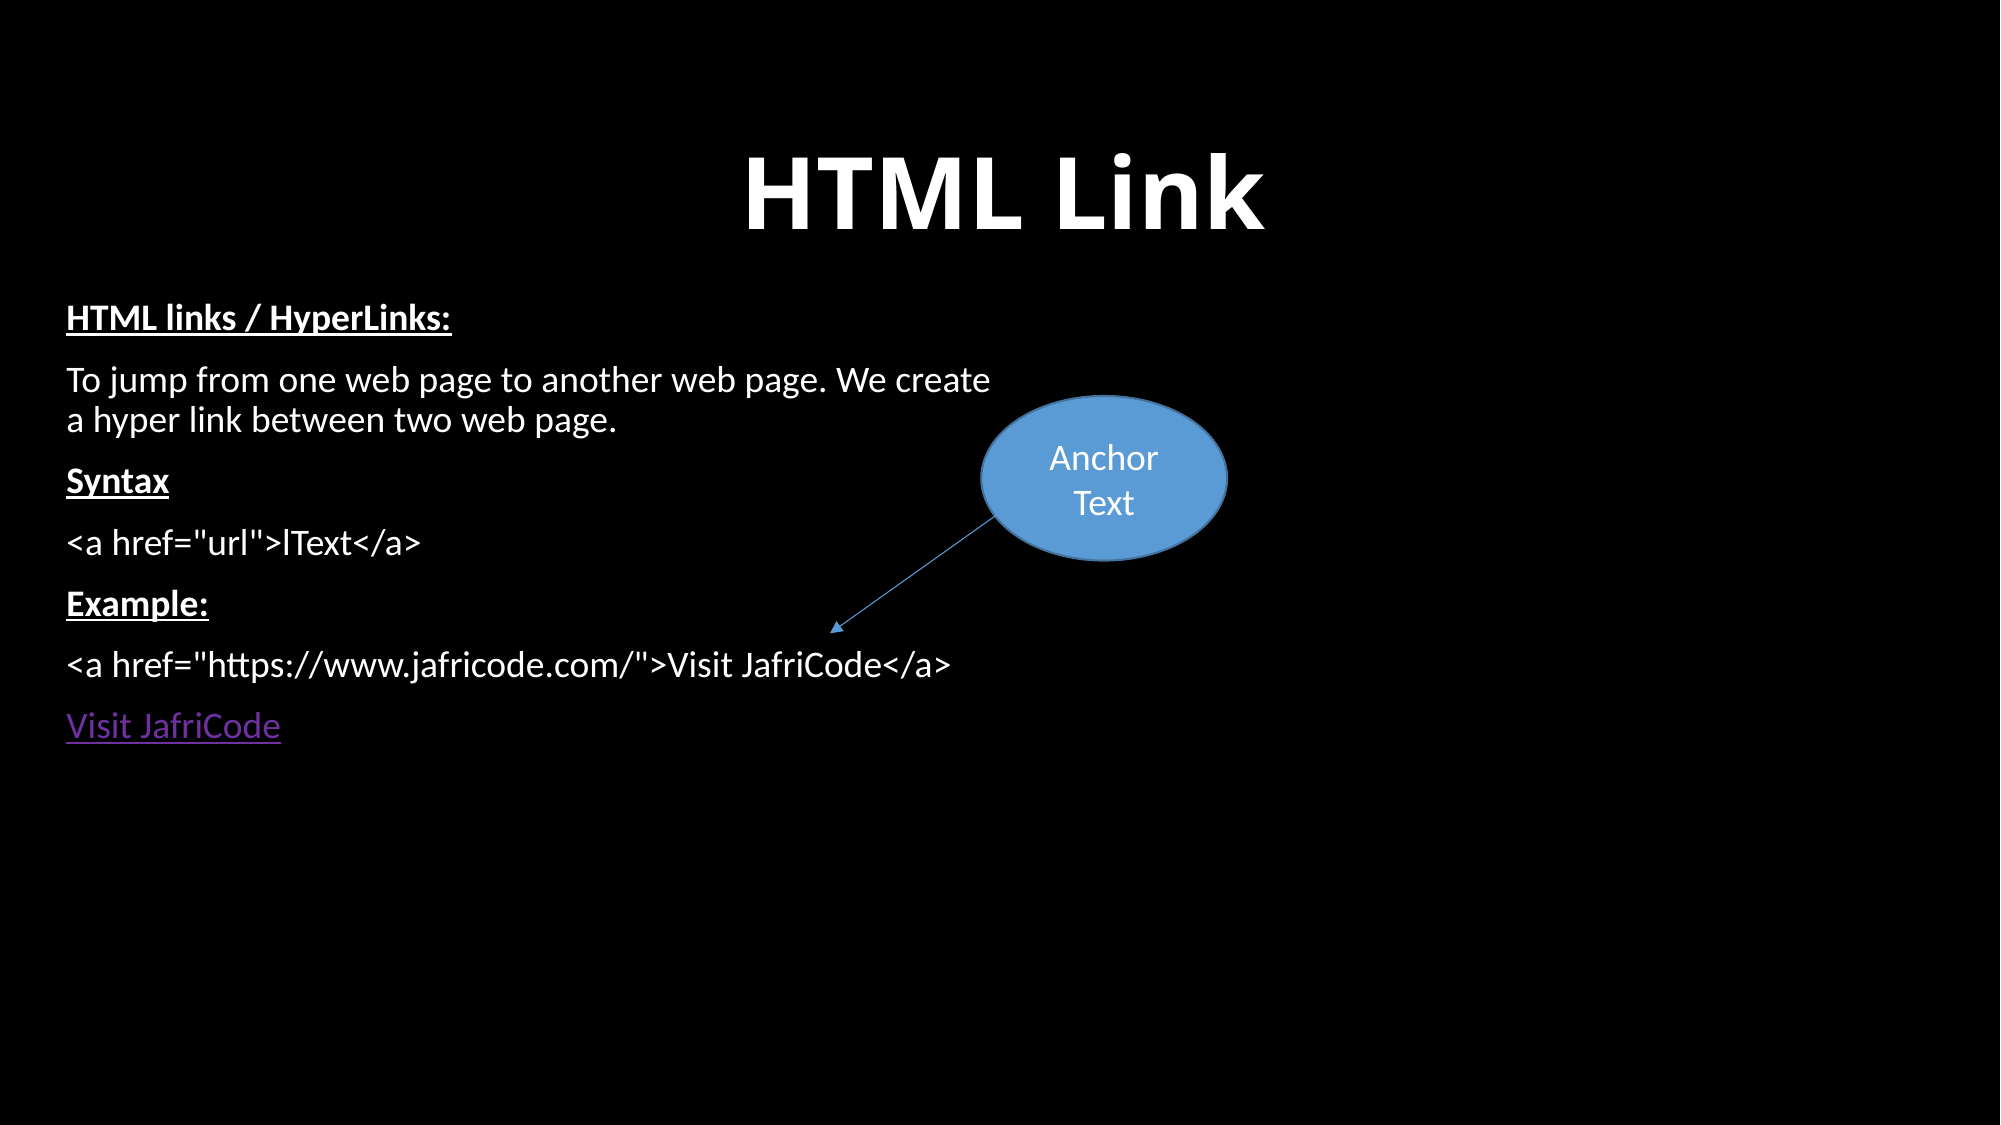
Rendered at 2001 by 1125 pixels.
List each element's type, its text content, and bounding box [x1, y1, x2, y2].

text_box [829, 510, 1003, 634]
text_box Anchor Text [980, 394, 1229, 562]
subtitle HTML links / HyperLinks: To jump from one web page to another web page. We create a hyper link between two web page. Syntax <a href="url">lText</a> Example: <a href="https://www.jafricode.com/">Visit JafriCode</a> Visit JafriCode [51, 290, 1955, 1080]
title HTML Link [51, 135, 1955, 259]
